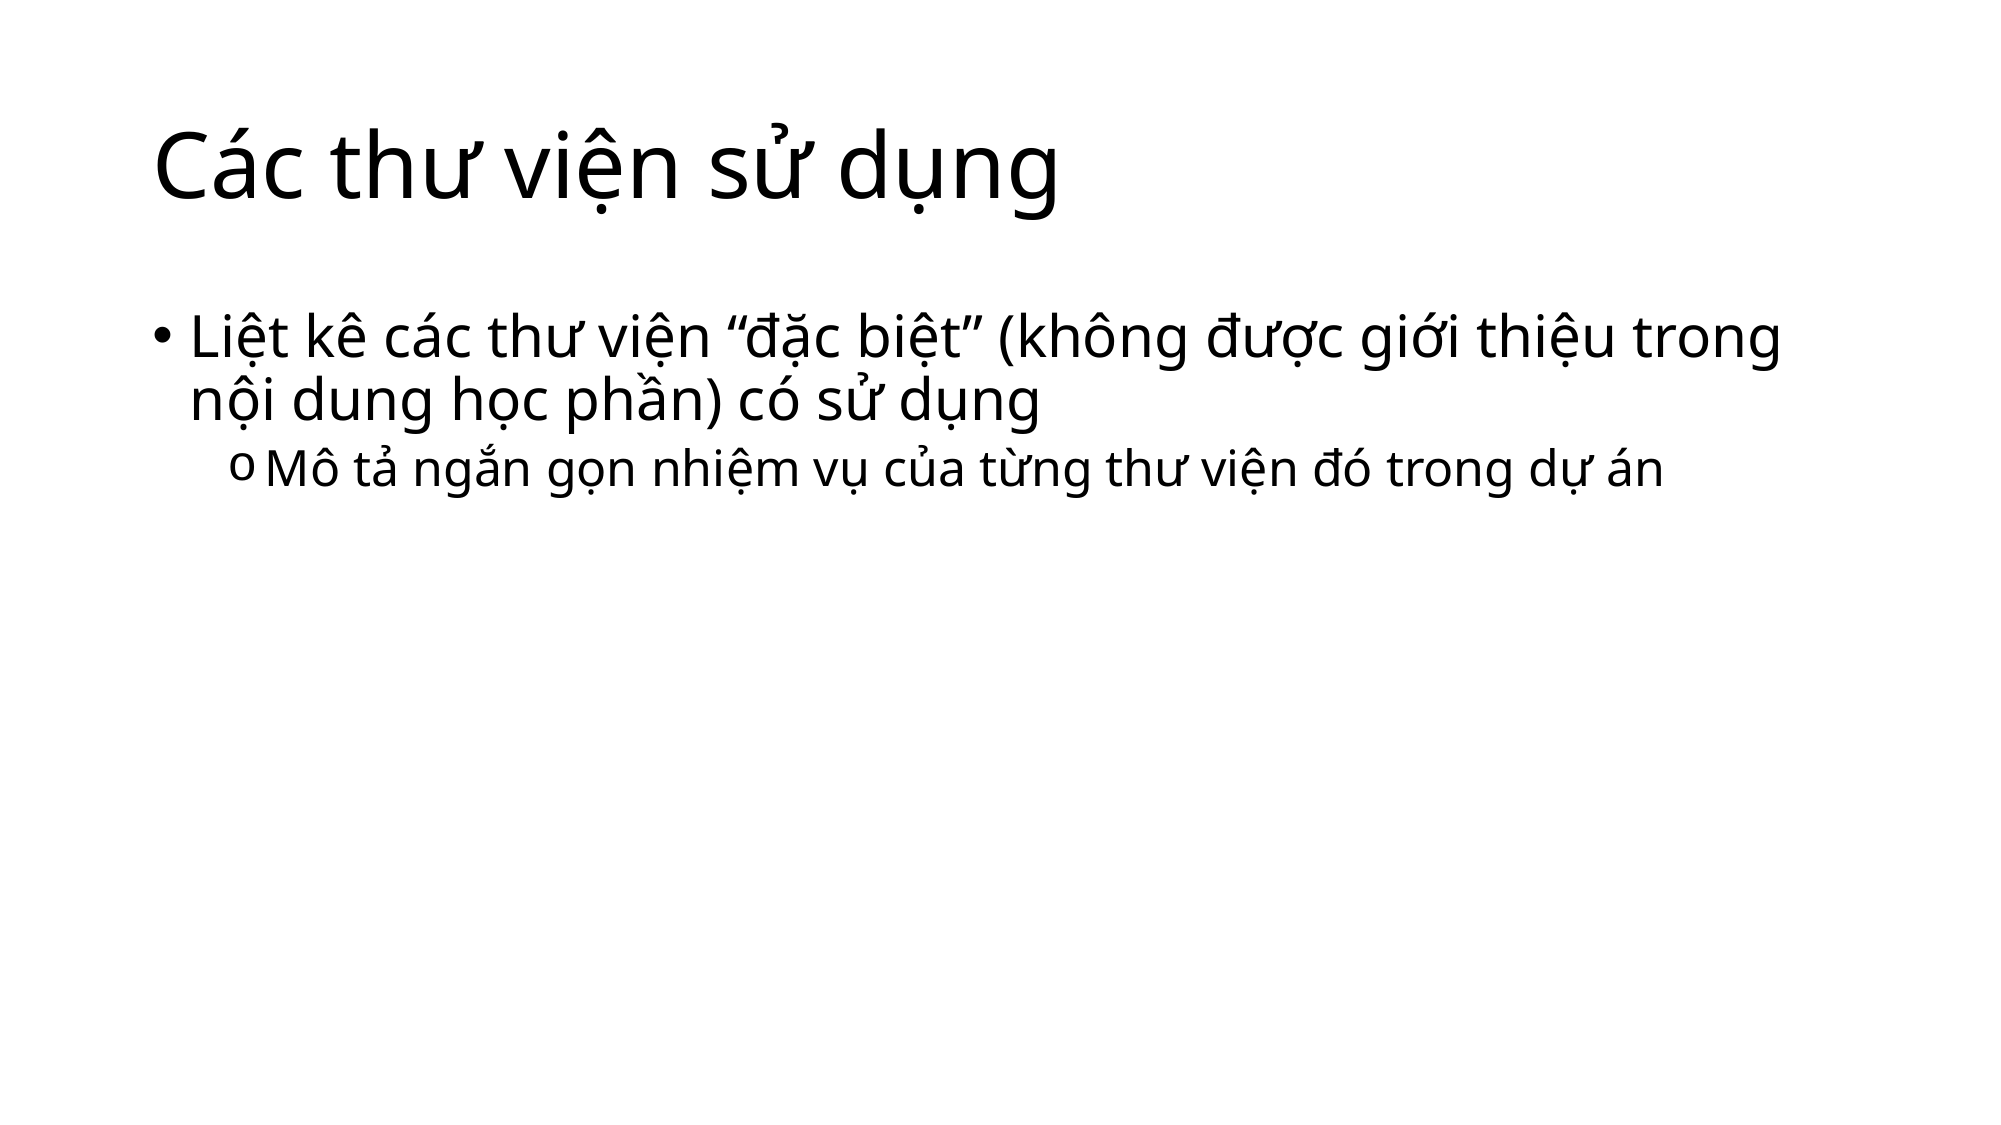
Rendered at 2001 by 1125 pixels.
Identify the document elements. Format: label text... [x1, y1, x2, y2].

title Các thư viện sử dụng [137, 59, 1863, 278]
list Liệt kê các thư viện “đặc biệt” (không được giới thiệu trong nội dung học phần) có sử dụng Mô tả ngắn gọn nhiệm vụ của từng thư viện đó trong dự án [137, 299, 1863, 1014]
